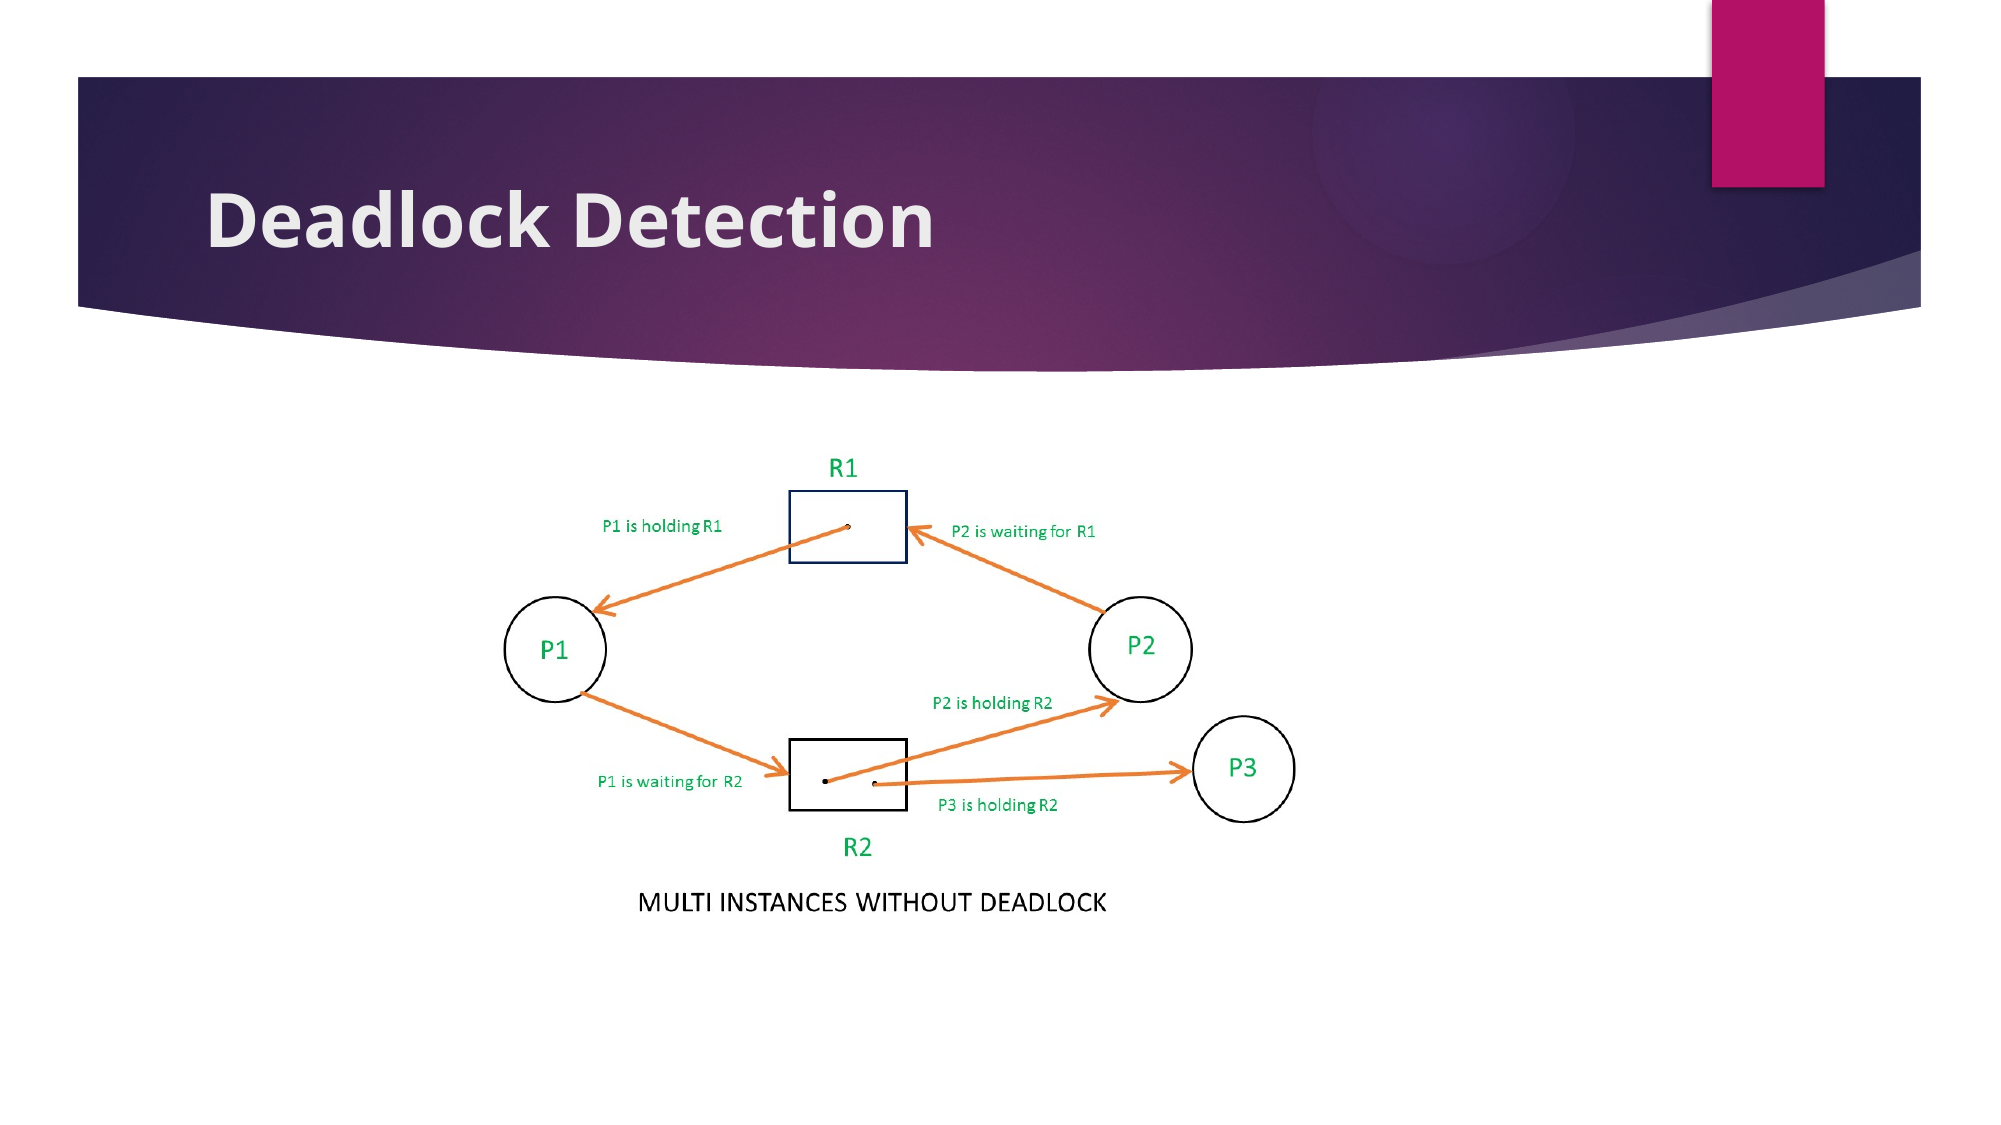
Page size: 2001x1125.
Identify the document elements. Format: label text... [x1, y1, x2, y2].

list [415, 426, 1412, 988]
title Deadlock Detection [189, 159, 1627, 276]
